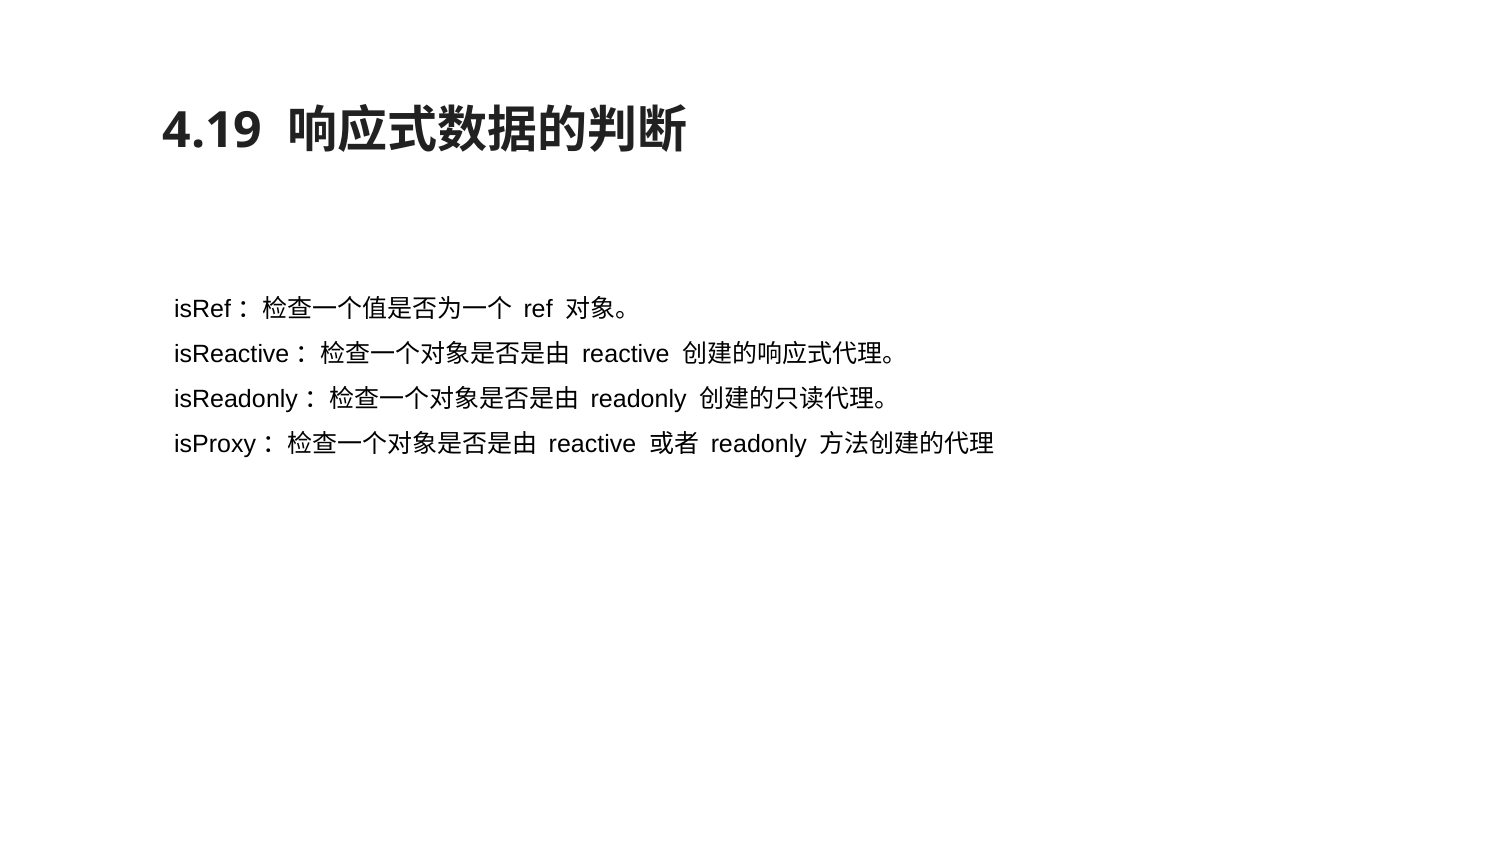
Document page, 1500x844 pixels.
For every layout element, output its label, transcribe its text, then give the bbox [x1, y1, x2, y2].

text_box isRef：检查一个值是否为一个 ref 对象。 isReactive：检查一个对象是否是由 reactive 创建的响应式代理。 isReadonly：检查一个对象是否是由 readonly 创建的只读代理。 isProxy：检查一个对象是否是由 reactive 或者 readonly 方法创建的代理 [159, 270, 1242, 465]
text_box 4.19 响应式数据的判断 [147, 91, 1327, 165]
